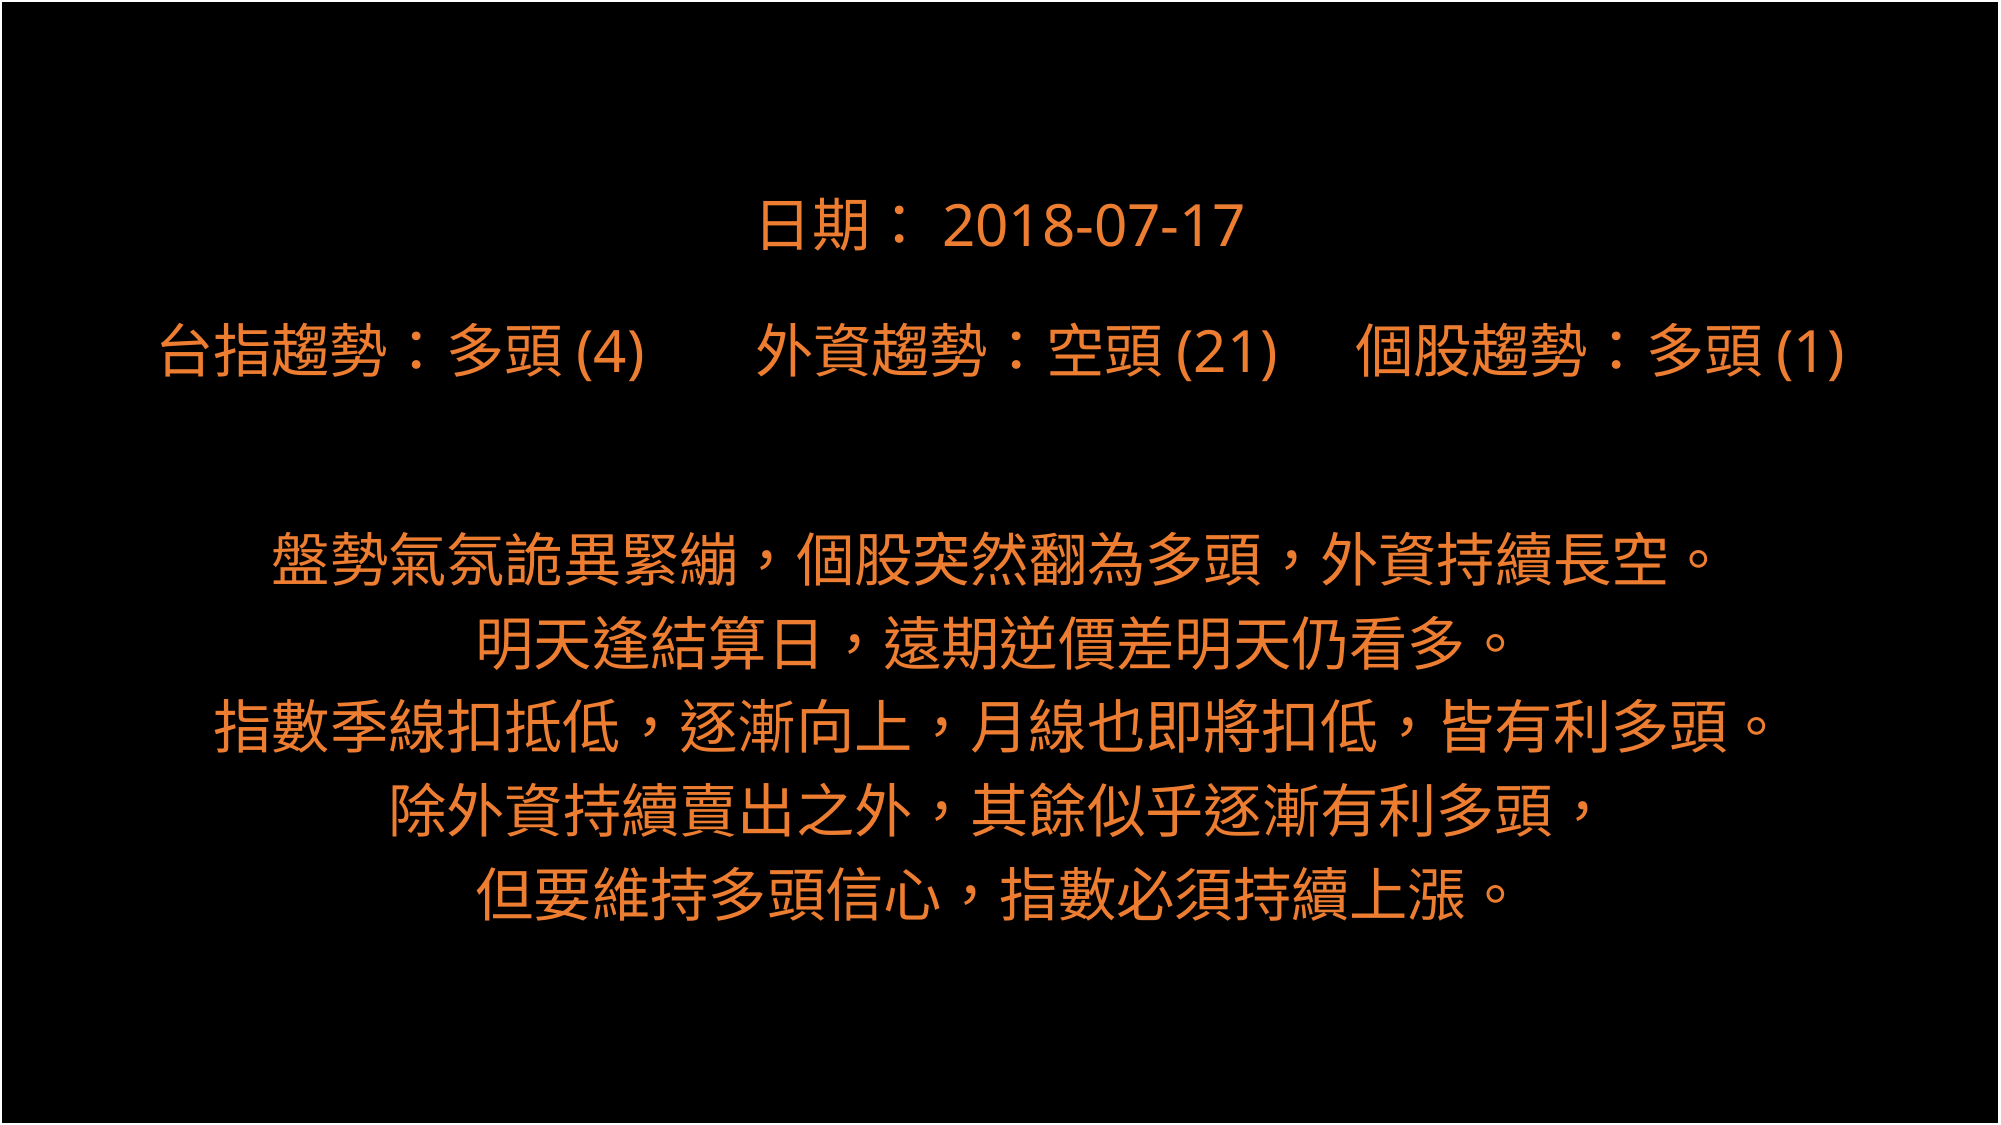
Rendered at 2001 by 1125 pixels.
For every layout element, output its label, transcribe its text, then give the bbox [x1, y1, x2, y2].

list 日期：2018-07-17 台指趨勢：多頭(4) 外資趨勢：空頭(21) 個股趨勢：多頭(1) 盤勢氣氛詭異緊繃，個股突然翻為多頭，外資持續長空。 明天逢結算日，遠期逆價差明天仍看多。 指數季線扣抵低，逐漸向上，月線也即將扣低，皆有利多頭。 除外資持續賣出之外，其餘似乎逐漸有利多頭， 但要維持多頭信心，指數必須持續上漲。 [0, 0, 2000, 1125]
